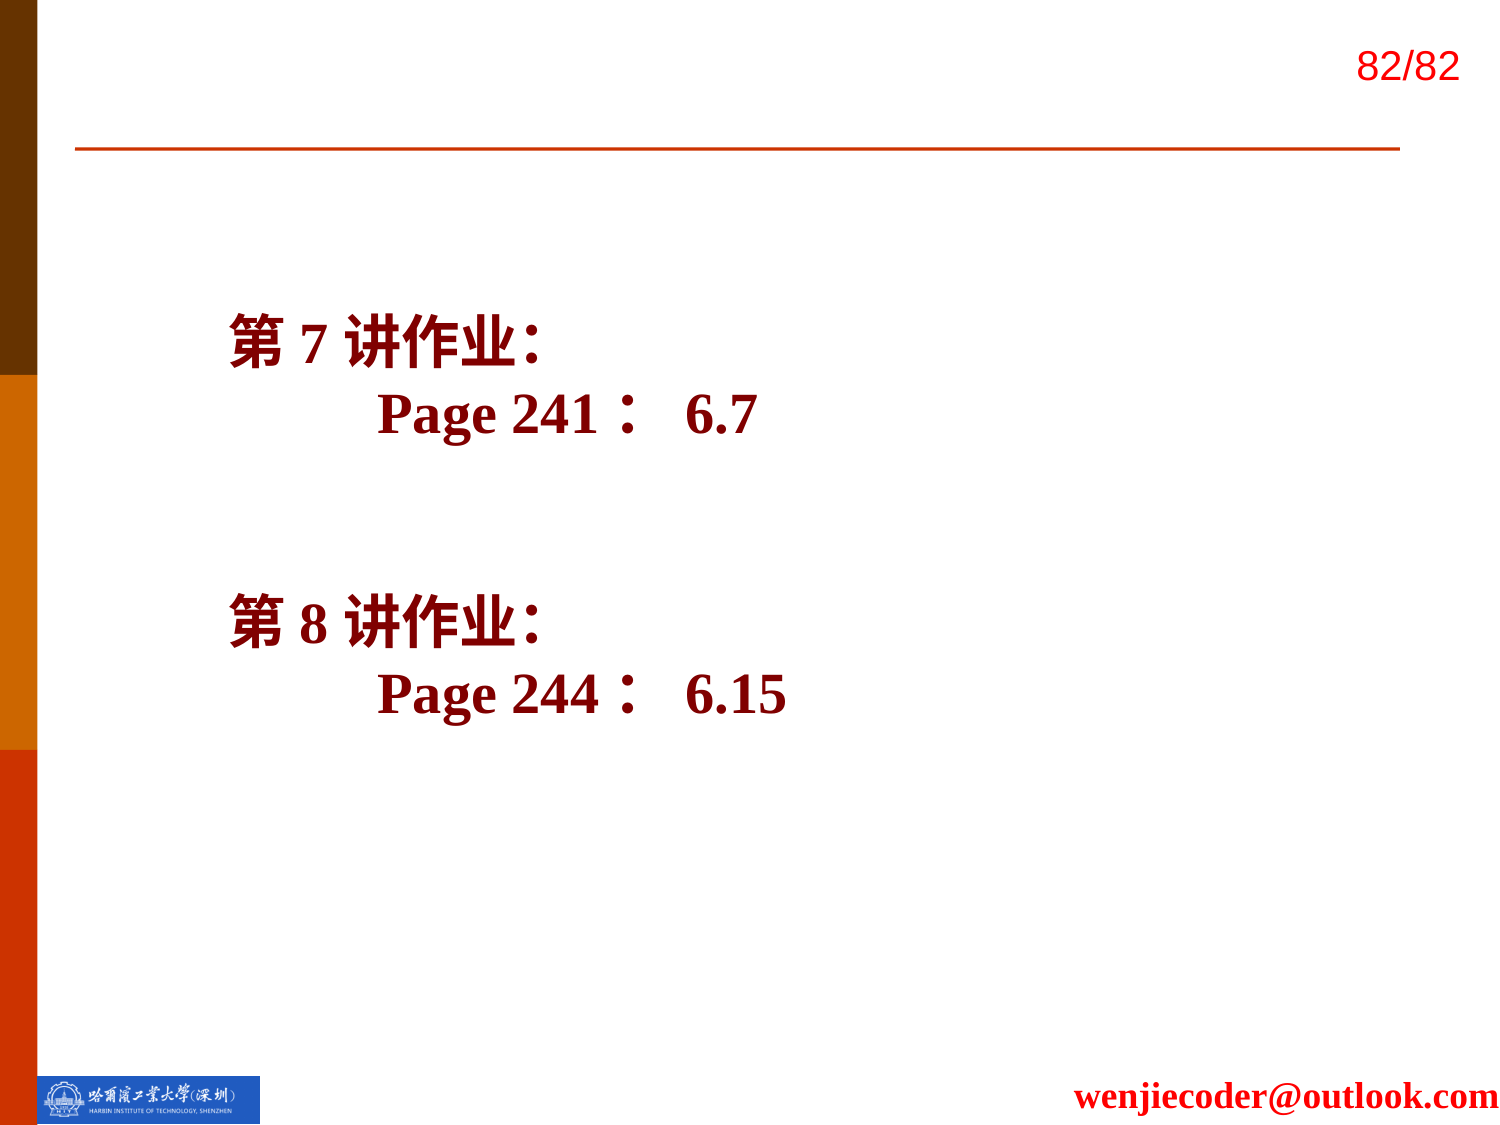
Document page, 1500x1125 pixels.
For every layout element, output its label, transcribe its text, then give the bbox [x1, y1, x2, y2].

picture [37, 1076, 260, 1124]
text_box 第7讲作业： Page 241：6.7 第8讲作业： Page 244：6.15 [212, 214, 1252, 817]
